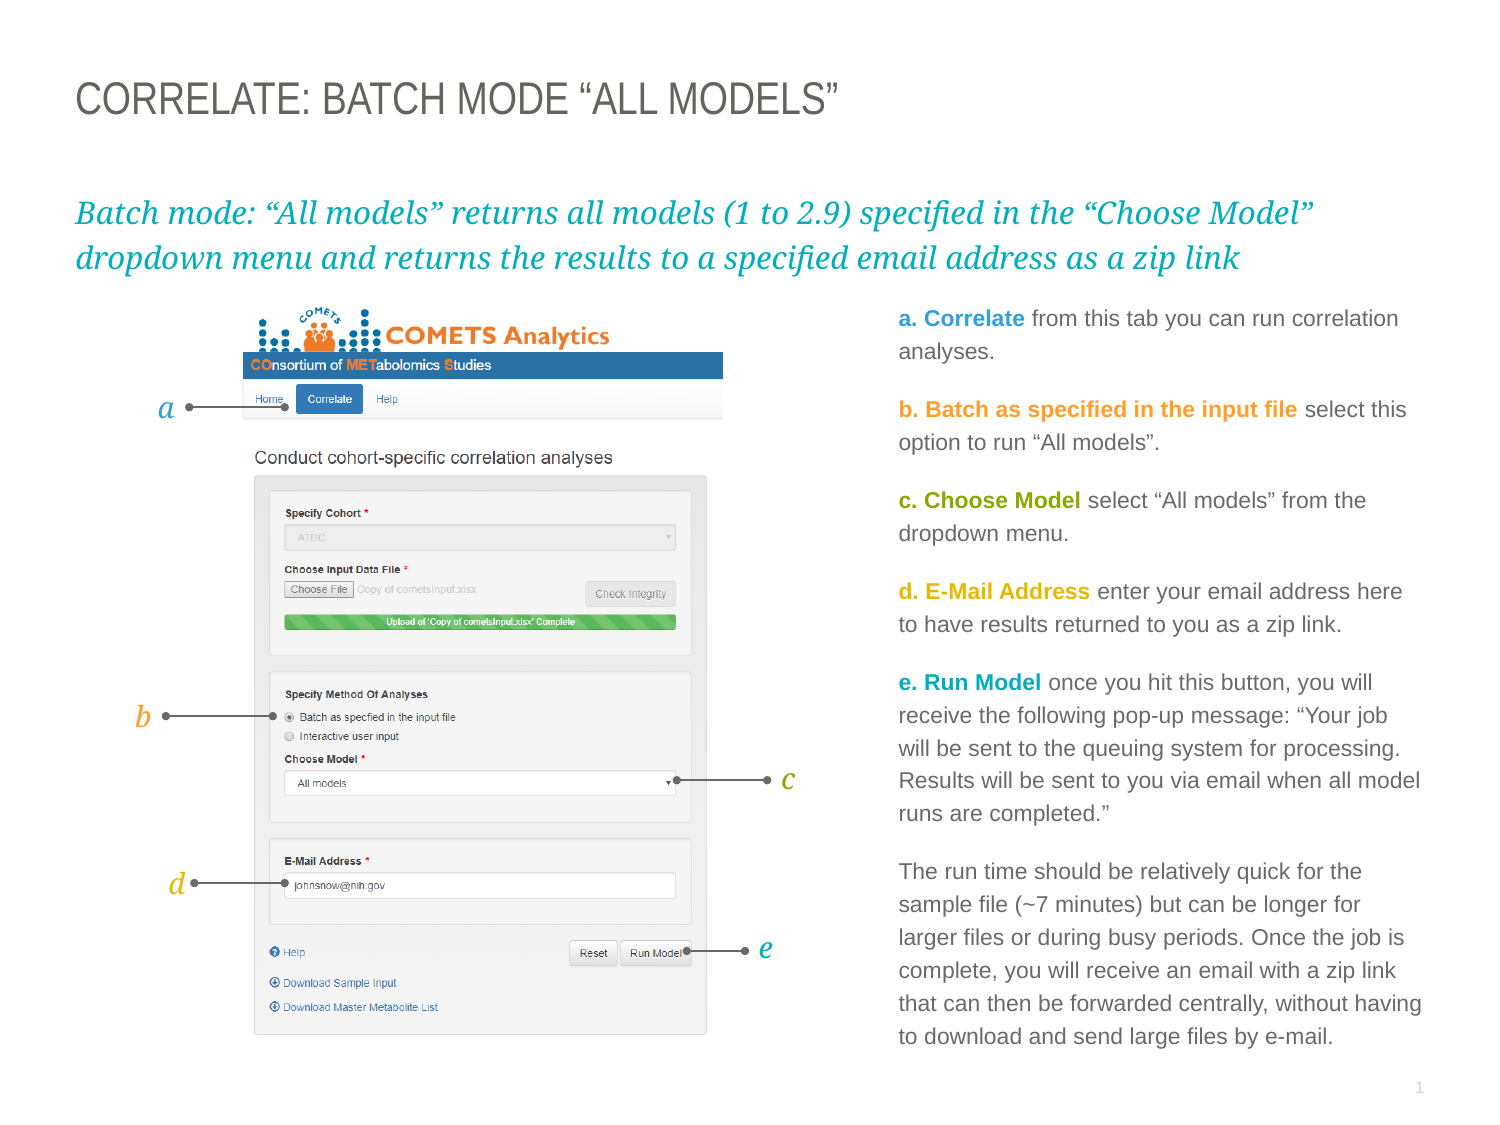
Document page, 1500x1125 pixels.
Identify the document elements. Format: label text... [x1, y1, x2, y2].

text_box e [727, 922, 805, 972]
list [236, 295, 723, 1048]
text_box b [104, 690, 183, 741]
text_box a [127, 381, 205, 432]
list Batch mode: “All models” returns all models (1 to 2.9) specified in the “Choose Model” dropdown menu and returns the results to a specified email address as a zip link [75, 186, 1425, 275]
text_box c [749, 752, 827, 803]
text_box d [138, 857, 216, 908]
title correlate: batch mode “All Models” [75, 75, 1425, 162]
list a. Correlate from this tab you can run correlation analyses. b. Batch as specified in the input file select this option to run “All models”. c. Choose Model select “All models” from the dropdown menu. d. E-Mail Address enter your email address here to have results returned to you as a zip link. e. Run Model once you hit this button, you will receive the following pop-up message: “Your job will be sent to the queuing system for processing. Results will be sent to you via email when all model runs are completed.” The run time should be relatively quick for the sample file (~7 minutes) but can be longer for larger files or during busy periods. Once the job is complete, you will receive an email with a zip link that can then be forwarded centrally, without having to download and send large files by e-mail. [898, 297, 1425, 1050]
